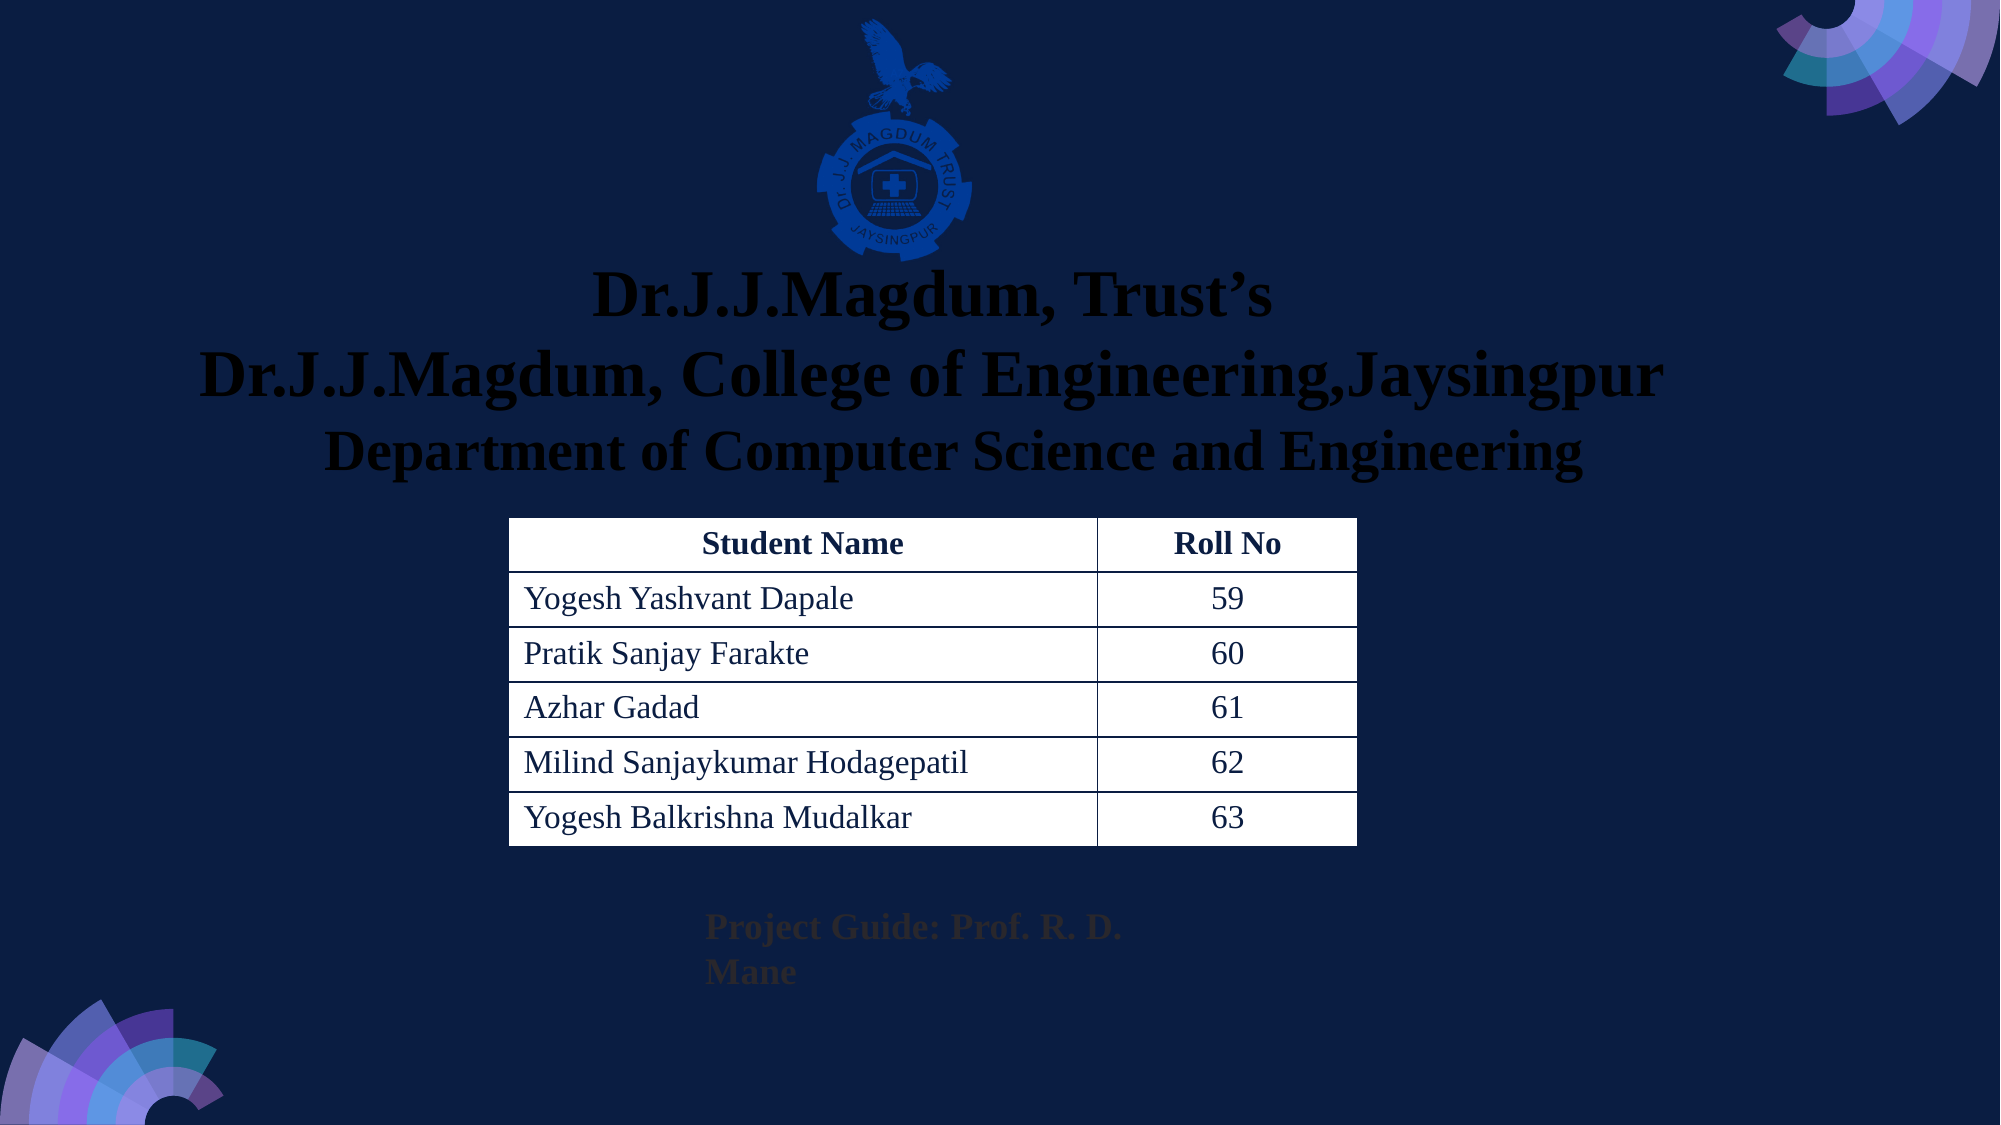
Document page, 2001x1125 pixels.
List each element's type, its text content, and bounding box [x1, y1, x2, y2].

picture [813, 0, 976, 284]
table_cell 60 [1098, 628, 1357, 681]
text_box Department of Computer Science and Engineering [309, 405, 1776, 490]
table_cell Pratik Sanjay Farakte [509, 628, 1097, 681]
text_box Project Guide: Prof. R. D. Mane [690, 894, 1239, 1000]
table_cell Yogesh Yashvant Dapale [509, 573, 1097, 626]
title Dr.J.J.Magdum, Trust’s Dr.J.J.Magdum, College of Engineering,Jaysingpur [90, 230, 1776, 581]
table_cell 59 [1098, 573, 1357, 626]
table_header Roll No [1098, 518, 1357, 571]
table_cell Yogesh Balkrishna Mudalkar [509, 793, 1097, 846]
table_cell 61 [1098, 683, 1357, 736]
table_header Student Name [509, 518, 1097, 571]
table_cell 63 [1098, 793, 1357, 846]
table_cell Azhar Gadad [509, 683, 1097, 736]
table_cell Milind Sanjaykumar Hodagepatil [509, 738, 1097, 791]
table_cell 62 [1098, 738, 1357, 791]
